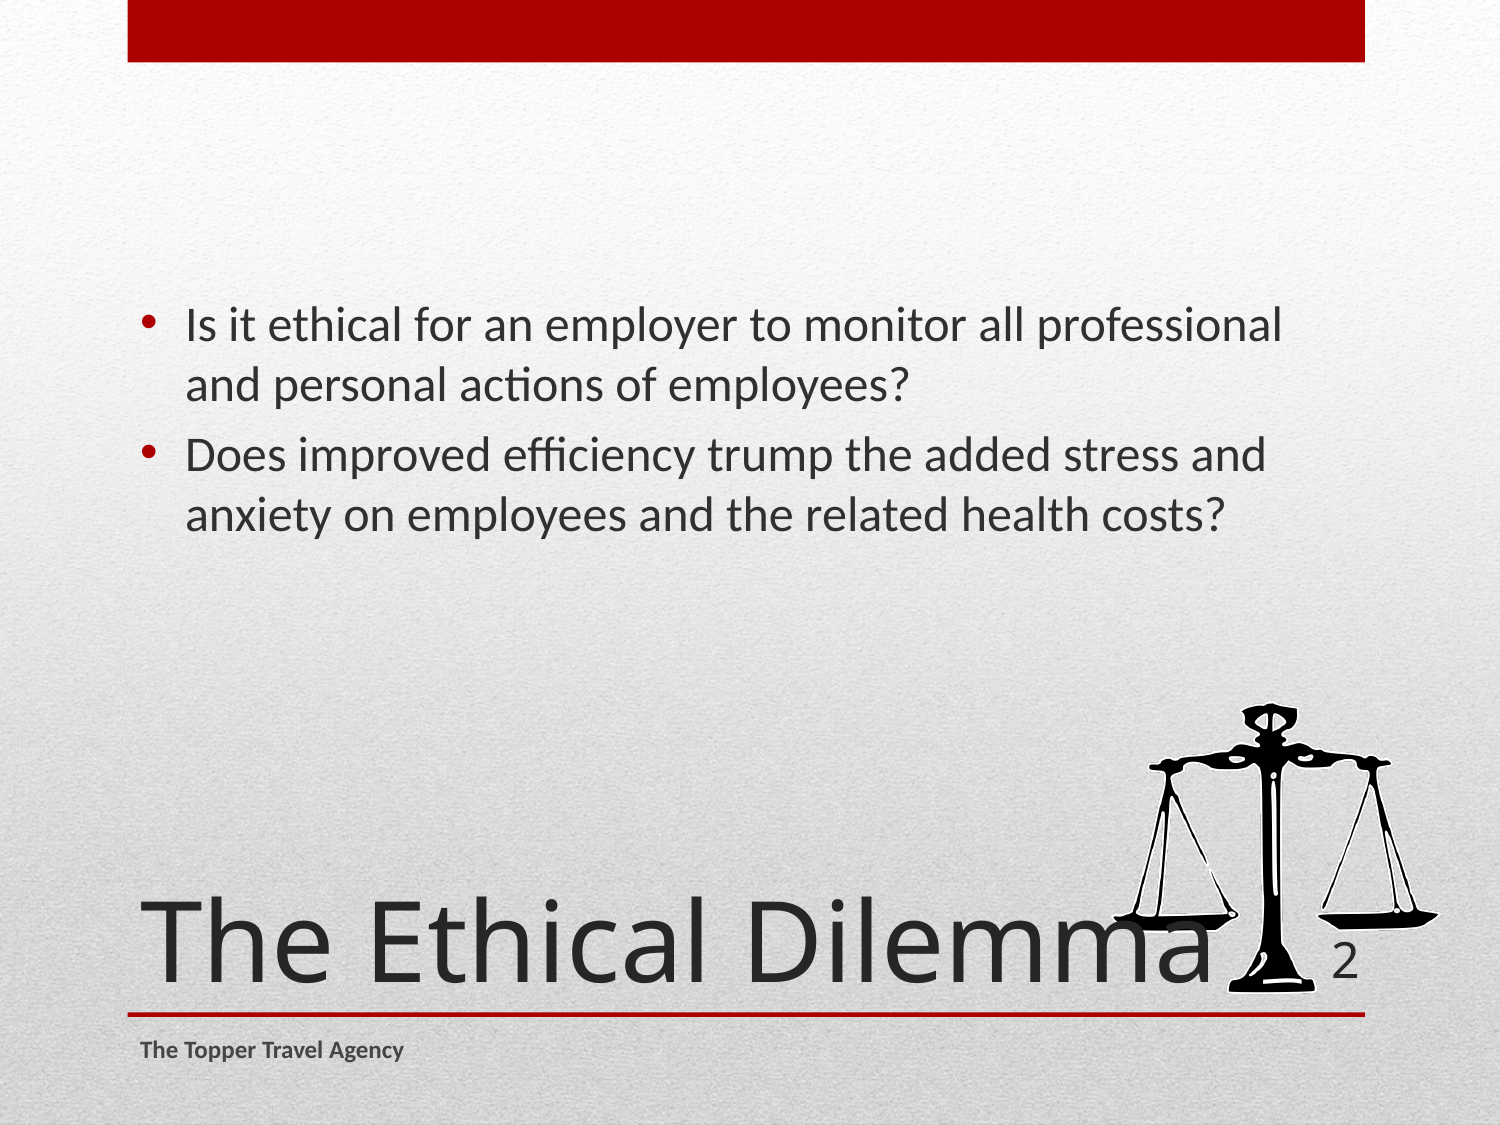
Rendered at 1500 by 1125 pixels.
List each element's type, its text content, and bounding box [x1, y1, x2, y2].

title The Ethical Dilemma [125, 750, 1065, 1013]
picture [1061, 636, 1489, 1002]
footer The Topper Travel Agency [125, 1018, 925, 1079]
list Is it ethical for an employer to monitor all professional and personal actions of employees? Does improved efficiency trump the added stress and anxiety on employees and the related health costs? [125, 97, 1363, 736]
